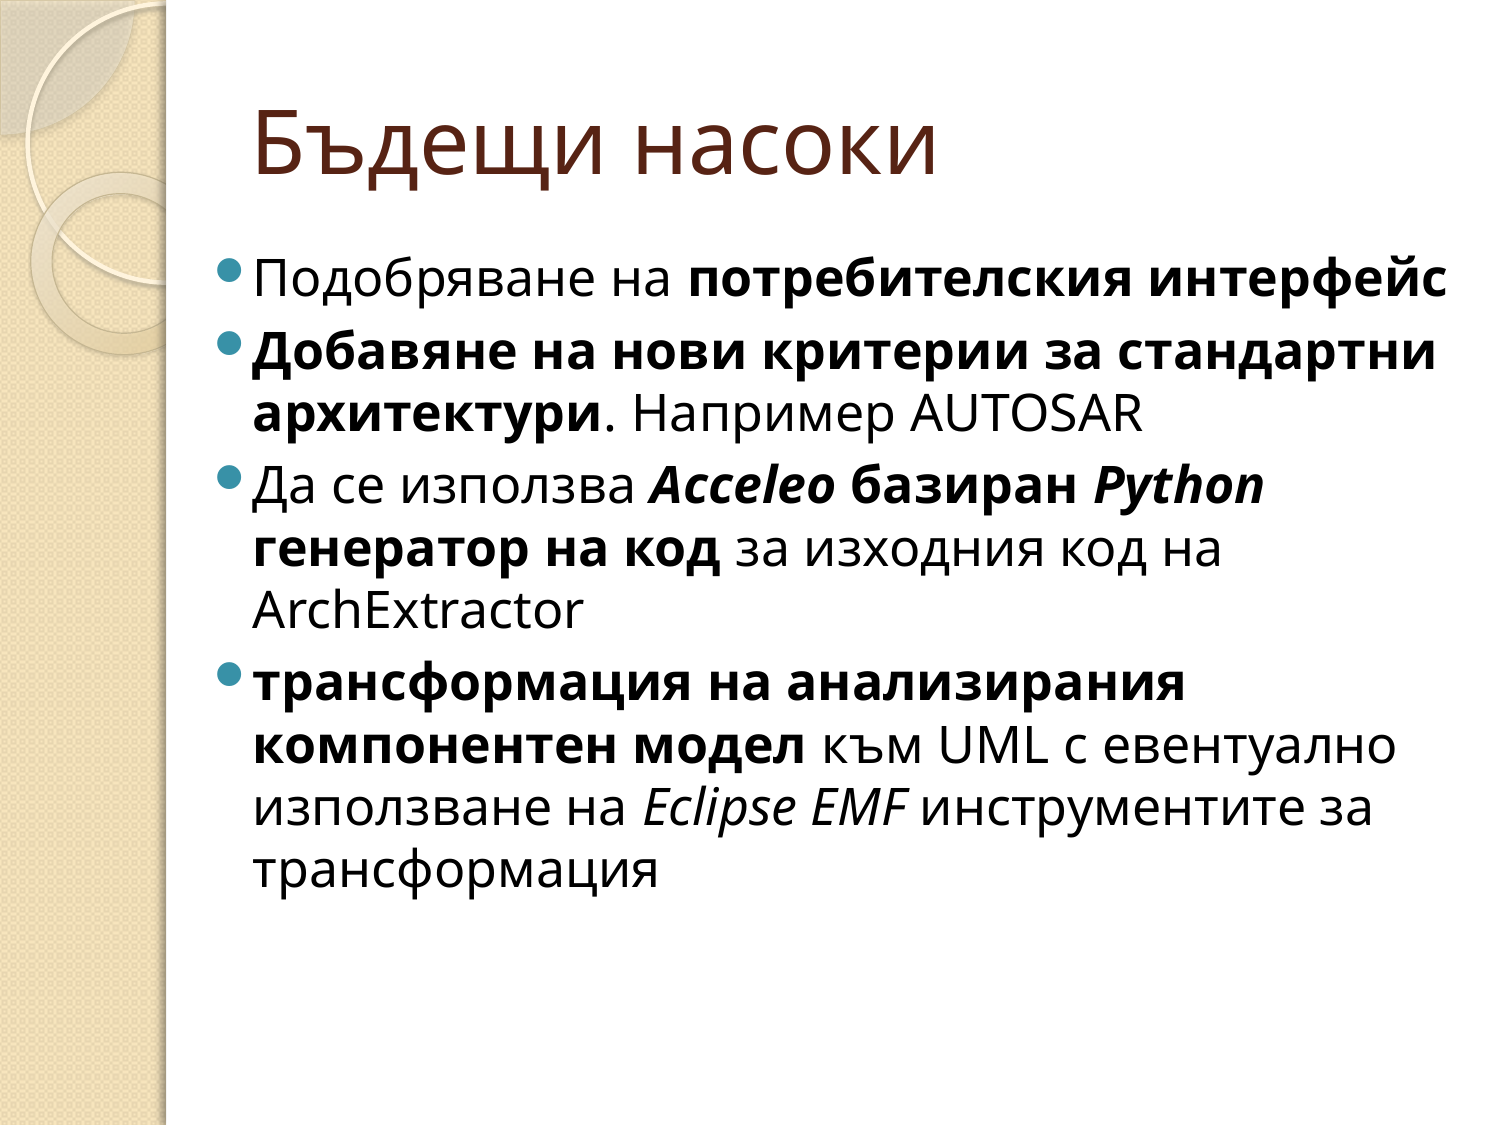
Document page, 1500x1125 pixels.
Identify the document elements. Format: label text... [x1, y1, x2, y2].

title Бъдещи насоки [235, 45, 1466, 233]
list Подобряване на потребителския интерфейс Добавяне на нови критерии за стандартни архитектури. Например AUTOSAR Да се използва Acceleo базиран Python генератор на код за изходния код на ArchExtractor трансформация на анализирания компонентен модел към UML с евентуално използване на Eclipse EMF инструментите за трансформация [187, 237, 1466, 1025]
